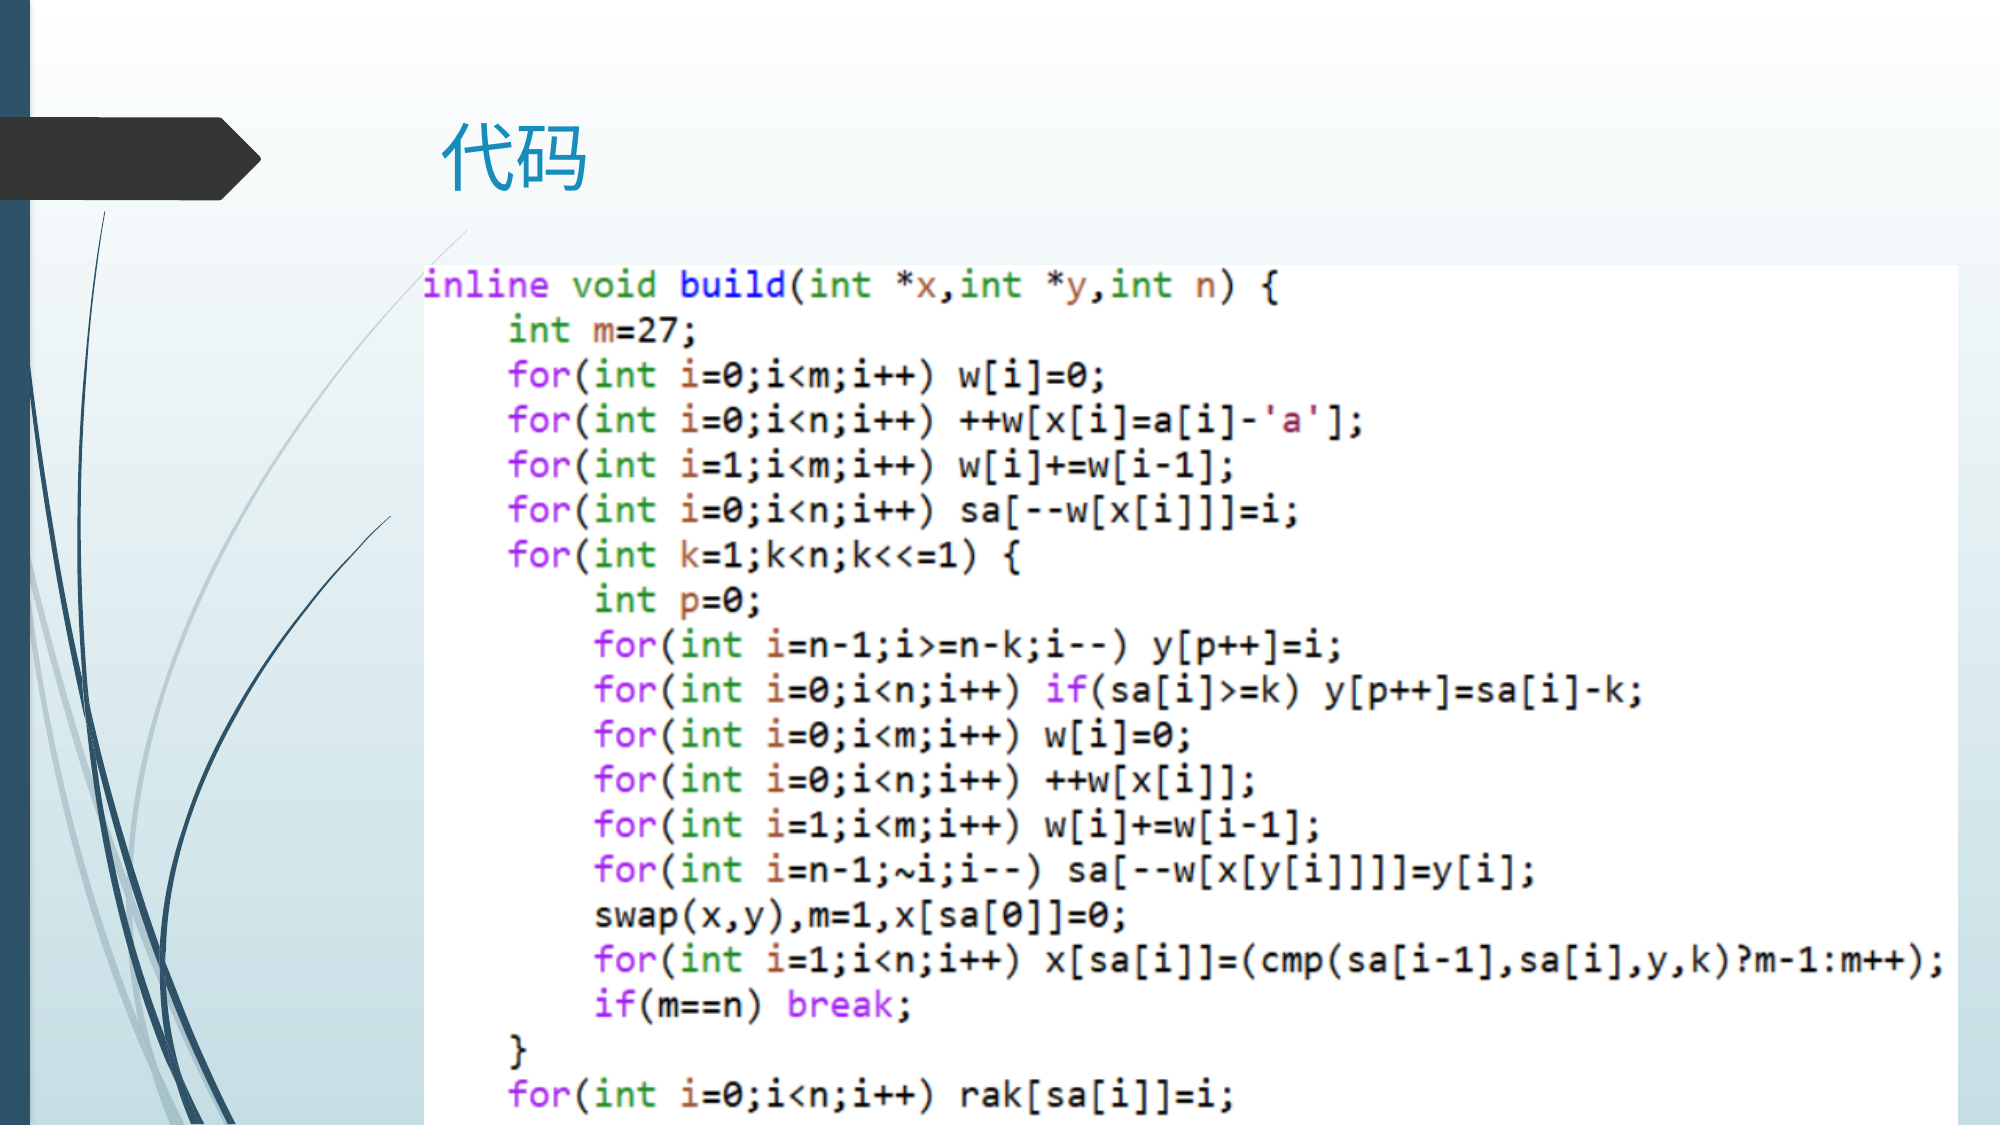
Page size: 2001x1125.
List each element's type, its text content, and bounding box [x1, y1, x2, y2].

title 代码 [425, 102, 1888, 265]
picture [424, 265, 1958, 1125]
